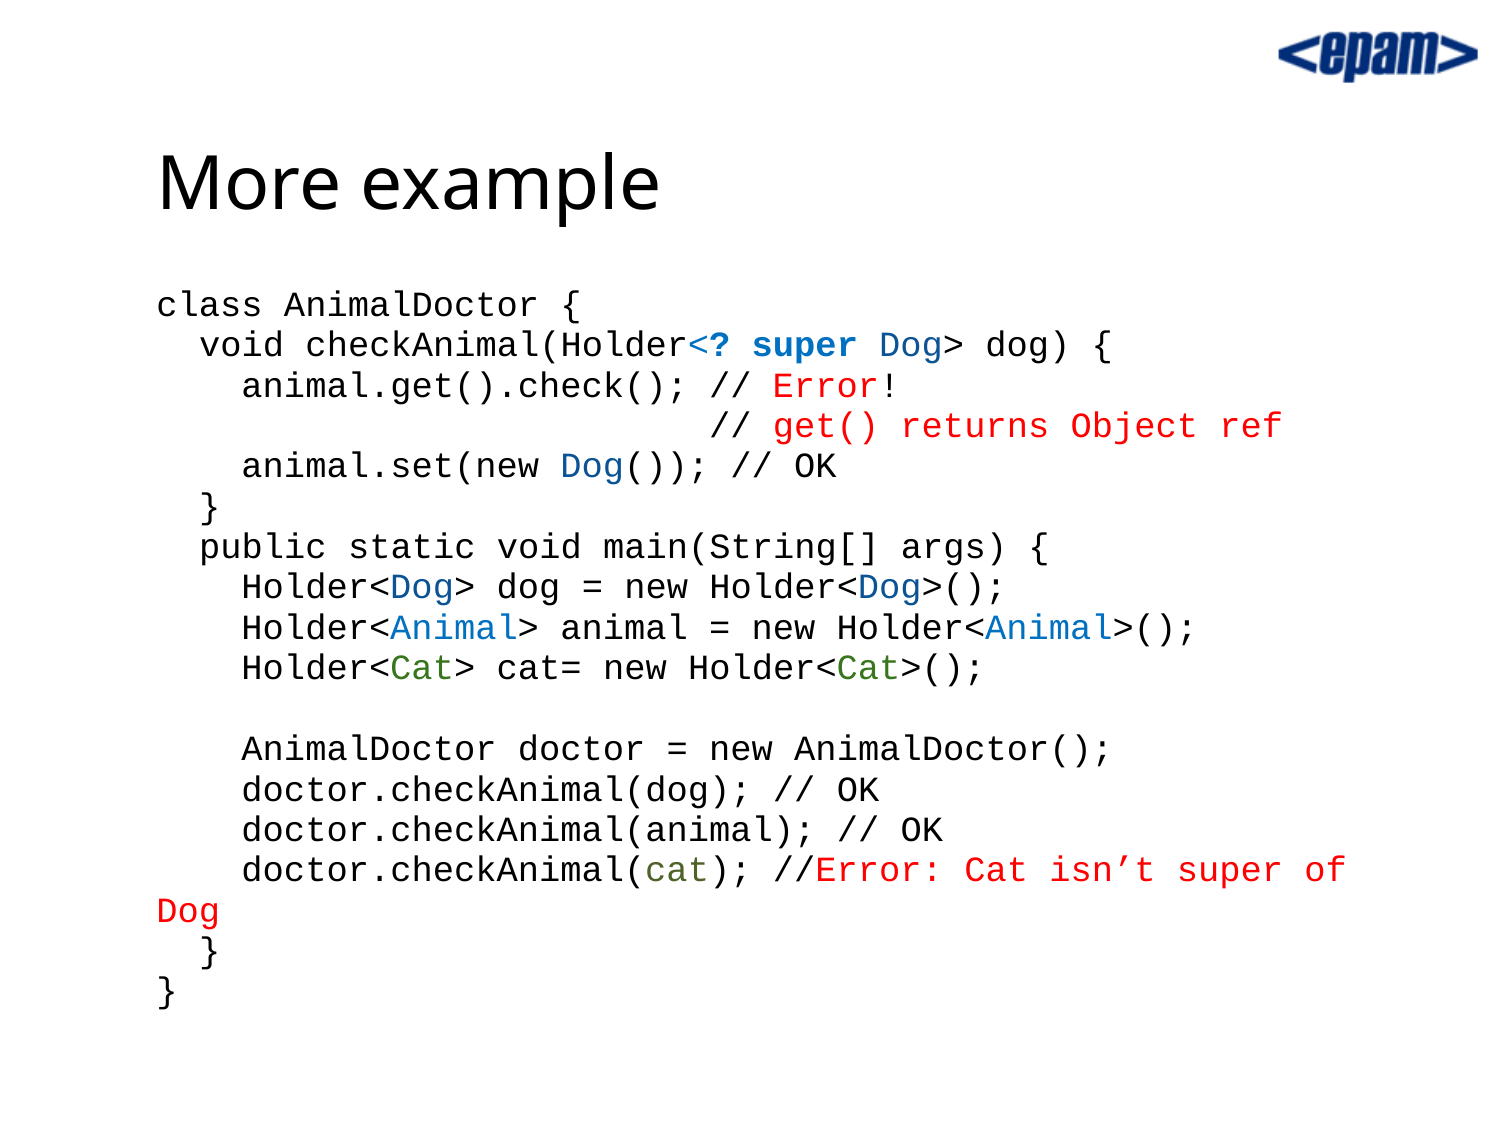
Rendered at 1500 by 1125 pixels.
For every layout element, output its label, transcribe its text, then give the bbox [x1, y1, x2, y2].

picture [1246, 0, 1500, 102]
text_box More example class AnimalDoctor { void checkAnimal(Holder<? super Dog> dog) { animal.get().check(); // Error! // get() returns Object ref animal.set(new Dog()); // OK } public static void main(String[] args) { Holder<Dog> dog = new Holder<Dog>(); Holder<Animal> animal = new Holder<Animal>(); Holder<Cat> cat= new Holder<Cat>(); AnimalDoctor doctor = new AnimalDoctor(); doctor.checkAnimal(dog); // OK doctor.checkAnimal(animal); // OK doctor.checkAnimal(cat); //Error: Cat isn’t super of Dog } } [156, 141, 1393, 1012]
